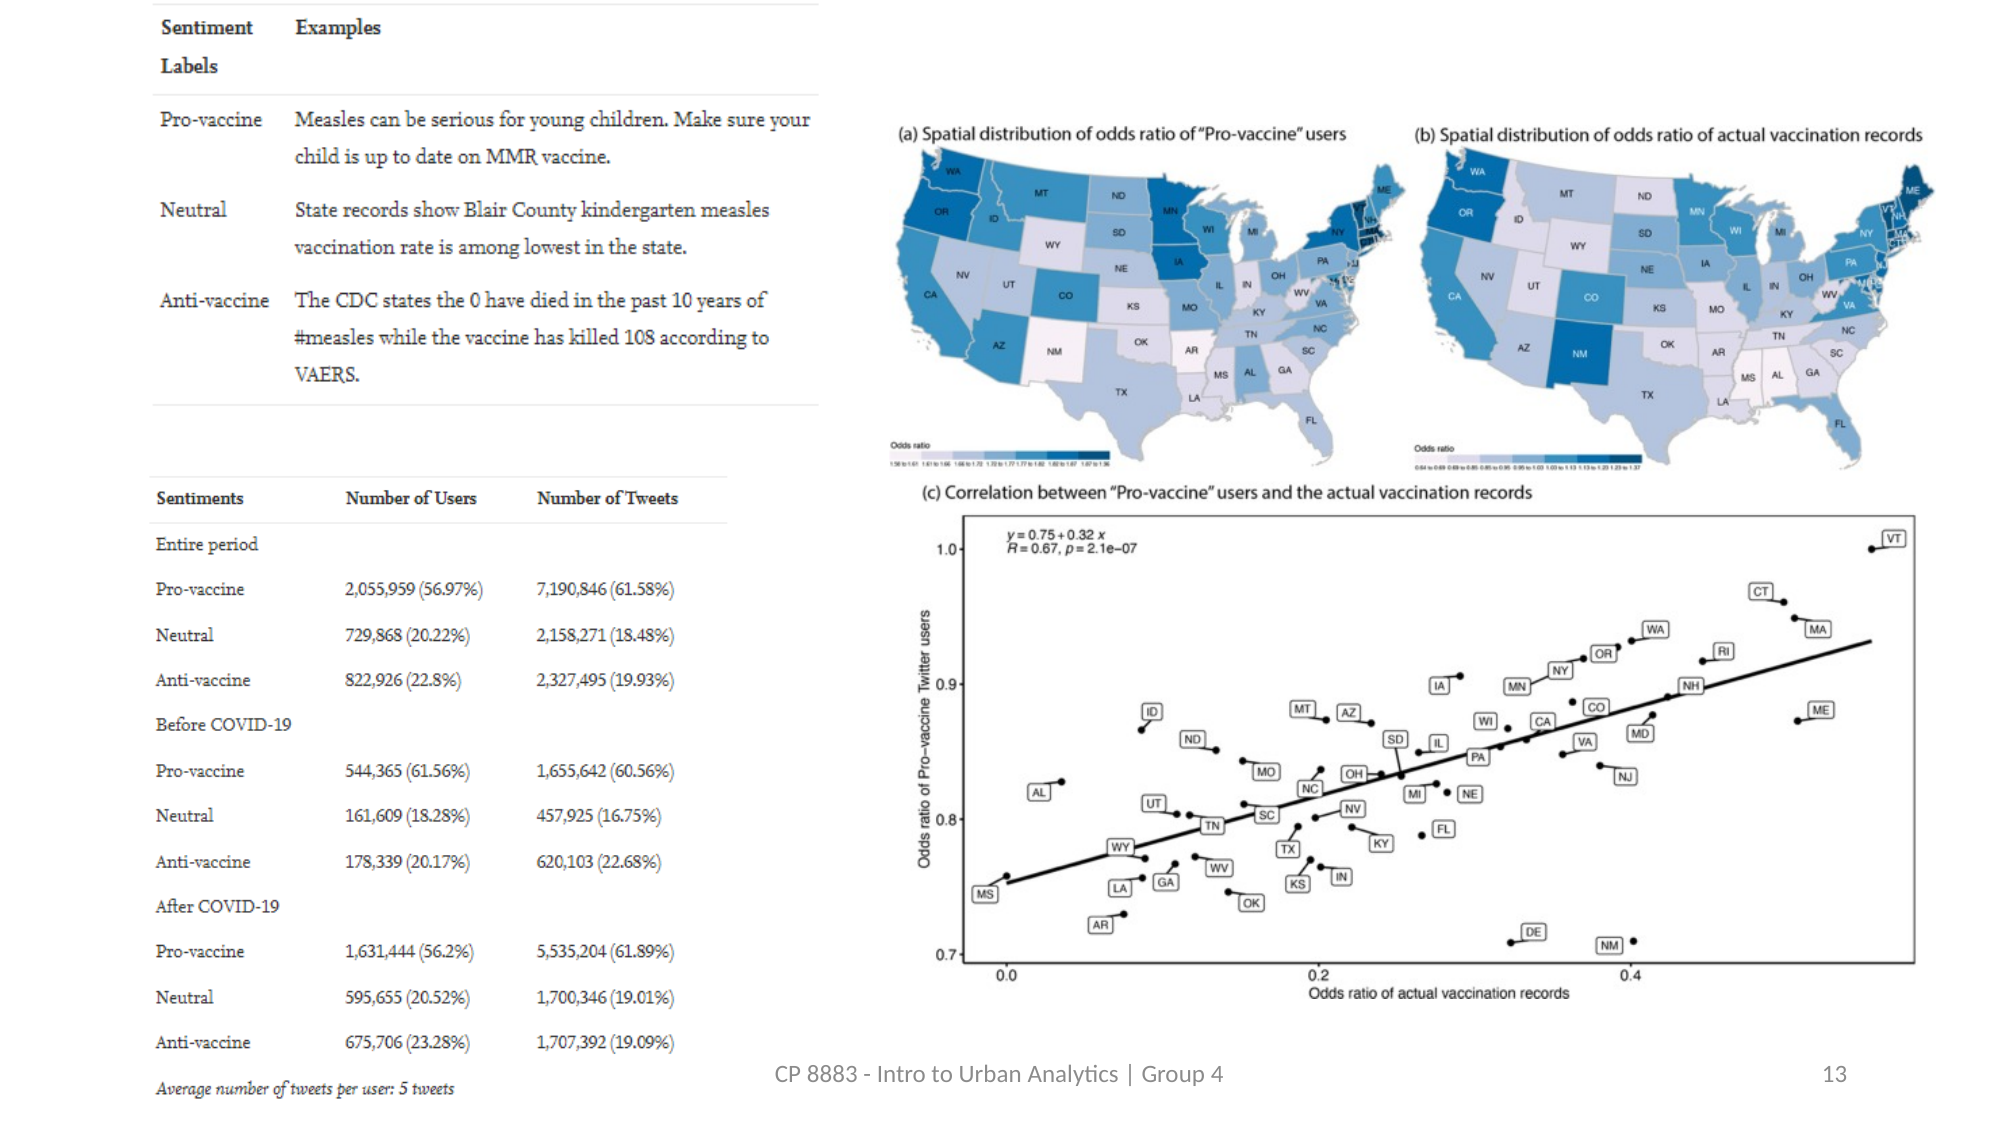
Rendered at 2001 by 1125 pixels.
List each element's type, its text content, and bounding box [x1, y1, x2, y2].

slide_number 13 [1412, 1042, 1863, 1103]
picture [137, 454, 733, 1103]
picture [137, 0, 848, 419]
footer CP 8883 - Intro to Urban Analytics | Group 4 [733, 1042, 1338, 1103]
picture [889, 125, 1936, 999]
